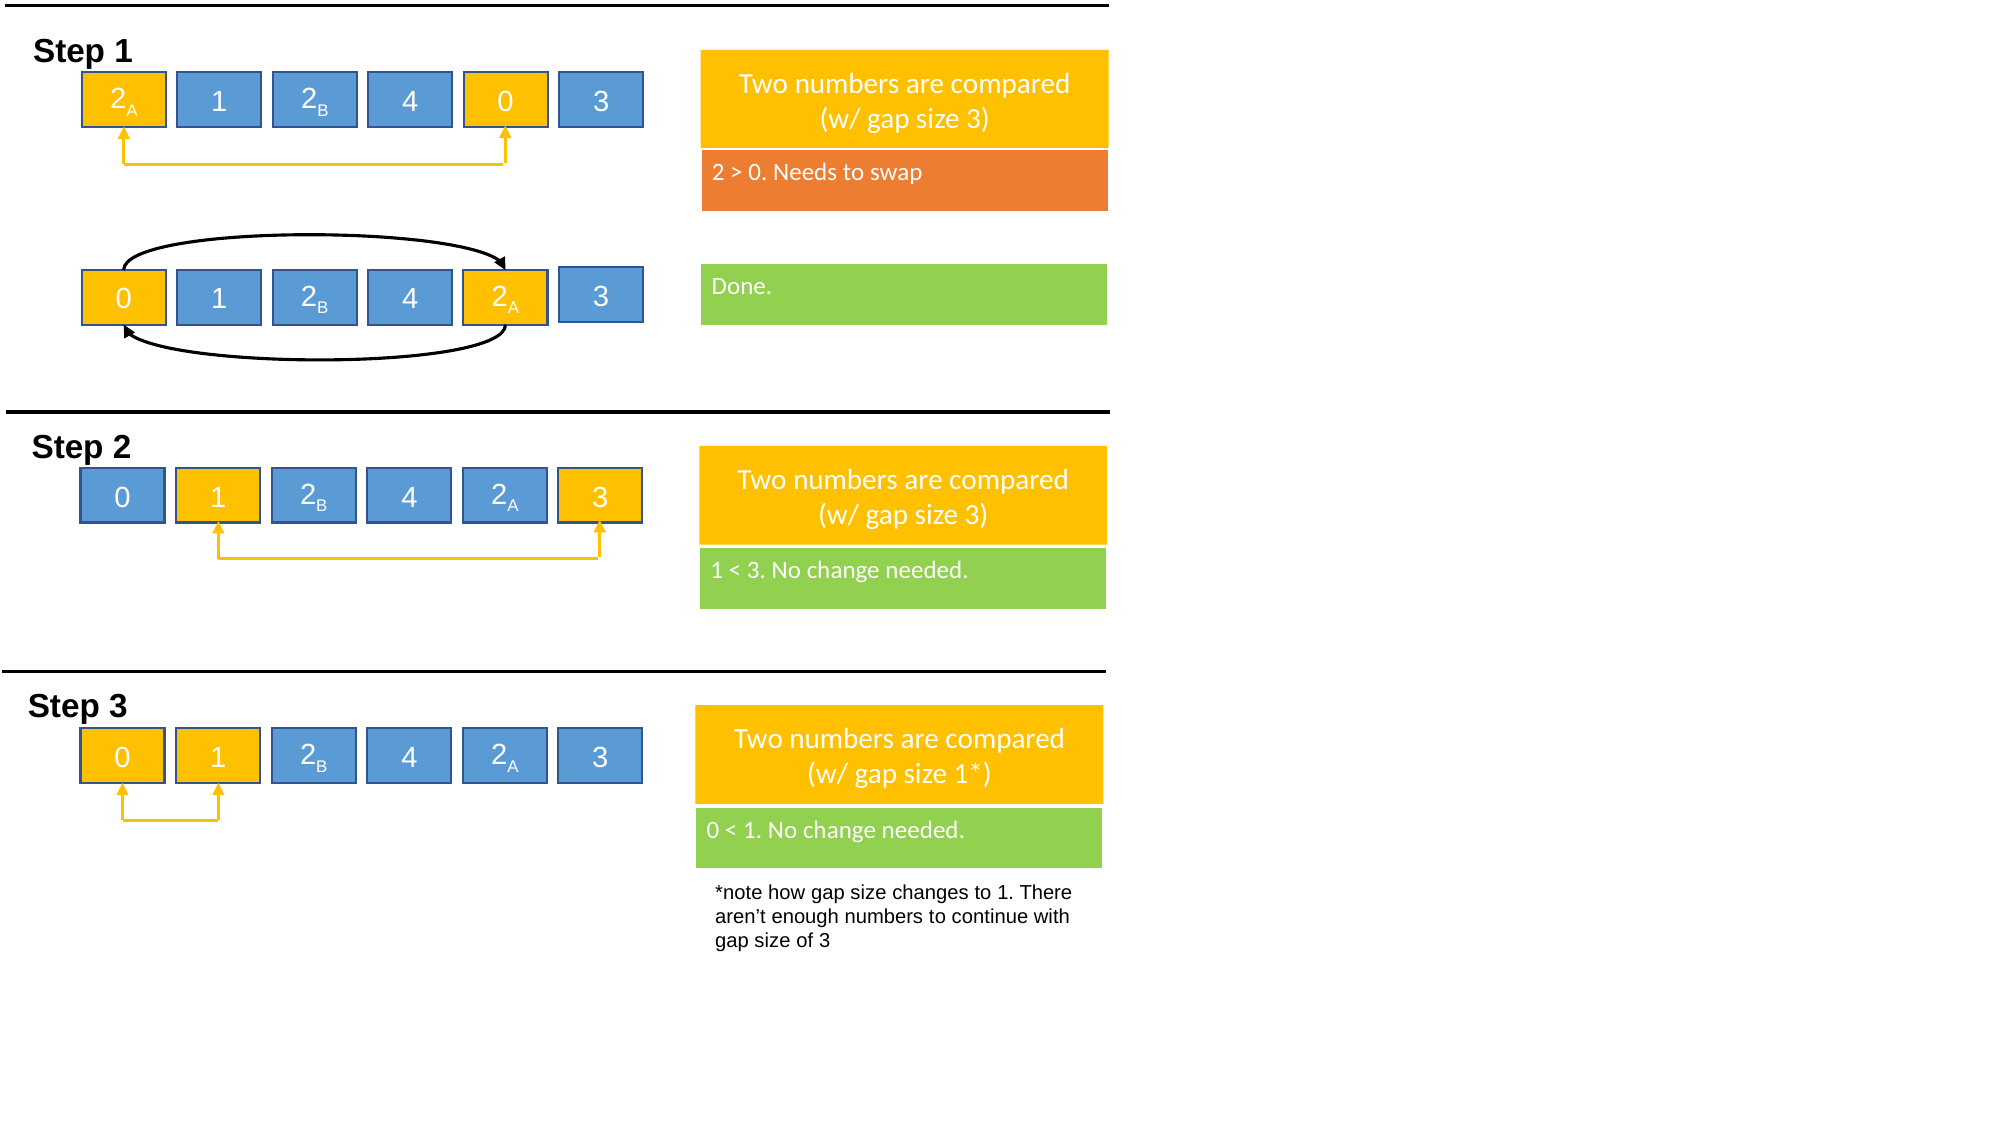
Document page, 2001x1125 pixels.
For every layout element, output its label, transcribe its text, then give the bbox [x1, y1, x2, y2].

text_box Two numbers are compared (w/ gap size 3) [700, 49, 1110, 150]
text_box 0 [79, 727, 166, 784]
text_box 1 [176, 269, 262, 326]
text_box 0 [79, 467, 166, 524]
text_box 4 [366, 727, 452, 784]
text_box Step 3 [13, 676, 143, 732]
text_box 2A [462, 727, 548, 784]
text_box 0 [81, 269, 167, 326]
text_box 1 [175, 467, 261, 524]
text_box 3 [557, 467, 643, 524]
text_box 2A [462, 467, 548, 519]
text_box 1 [176, 71, 262, 125]
text_box 4 [367, 269, 453, 326]
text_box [122, 782, 219, 821]
text_box Step 1 [18, 21, 148, 77]
text_box Two numbers are compared (w/ gap size 1*) [694, 704, 1104, 805]
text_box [218, 519, 600, 559]
text_box 0 [463, 71, 549, 128]
text_box 2A [81, 71, 167, 128]
text_box 2B [271, 727, 357, 784]
text_box 4 [367, 71, 453, 125]
table_header 2 > 0. Needs to swap [702, 150, 1108, 211]
text_box 1 [175, 727, 261, 784]
text_box 3 [558, 266, 644, 323]
table_header 0 < 1. No change needed. [696, 808, 1102, 868]
text_box Two numbers are compared (w/ gap size 3) [698, 445, 1108, 546]
text_box 2A [462, 269, 549, 326]
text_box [123, 125, 506, 165]
table_header Done. [701, 264, 1107, 325]
text_box *note how gap size changes to 1. There aren’t enough numbers to continue with gap size of 3 [700, 871, 1104, 960]
text_box 4 [366, 467, 452, 519]
text_box Step 2 [16, 417, 147, 473]
text_box 2B [317, 269, 358, 326]
text_box 2B [272, 71, 358, 125]
text_box 3 [557, 727, 643, 784]
table_header 1 < 3. No change needed. [700, 548, 1106, 609]
text_box 2B [271, 467, 357, 519]
text_box 3 [558, 71, 644, 128]
text_box 2B [272, 269, 314, 326]
